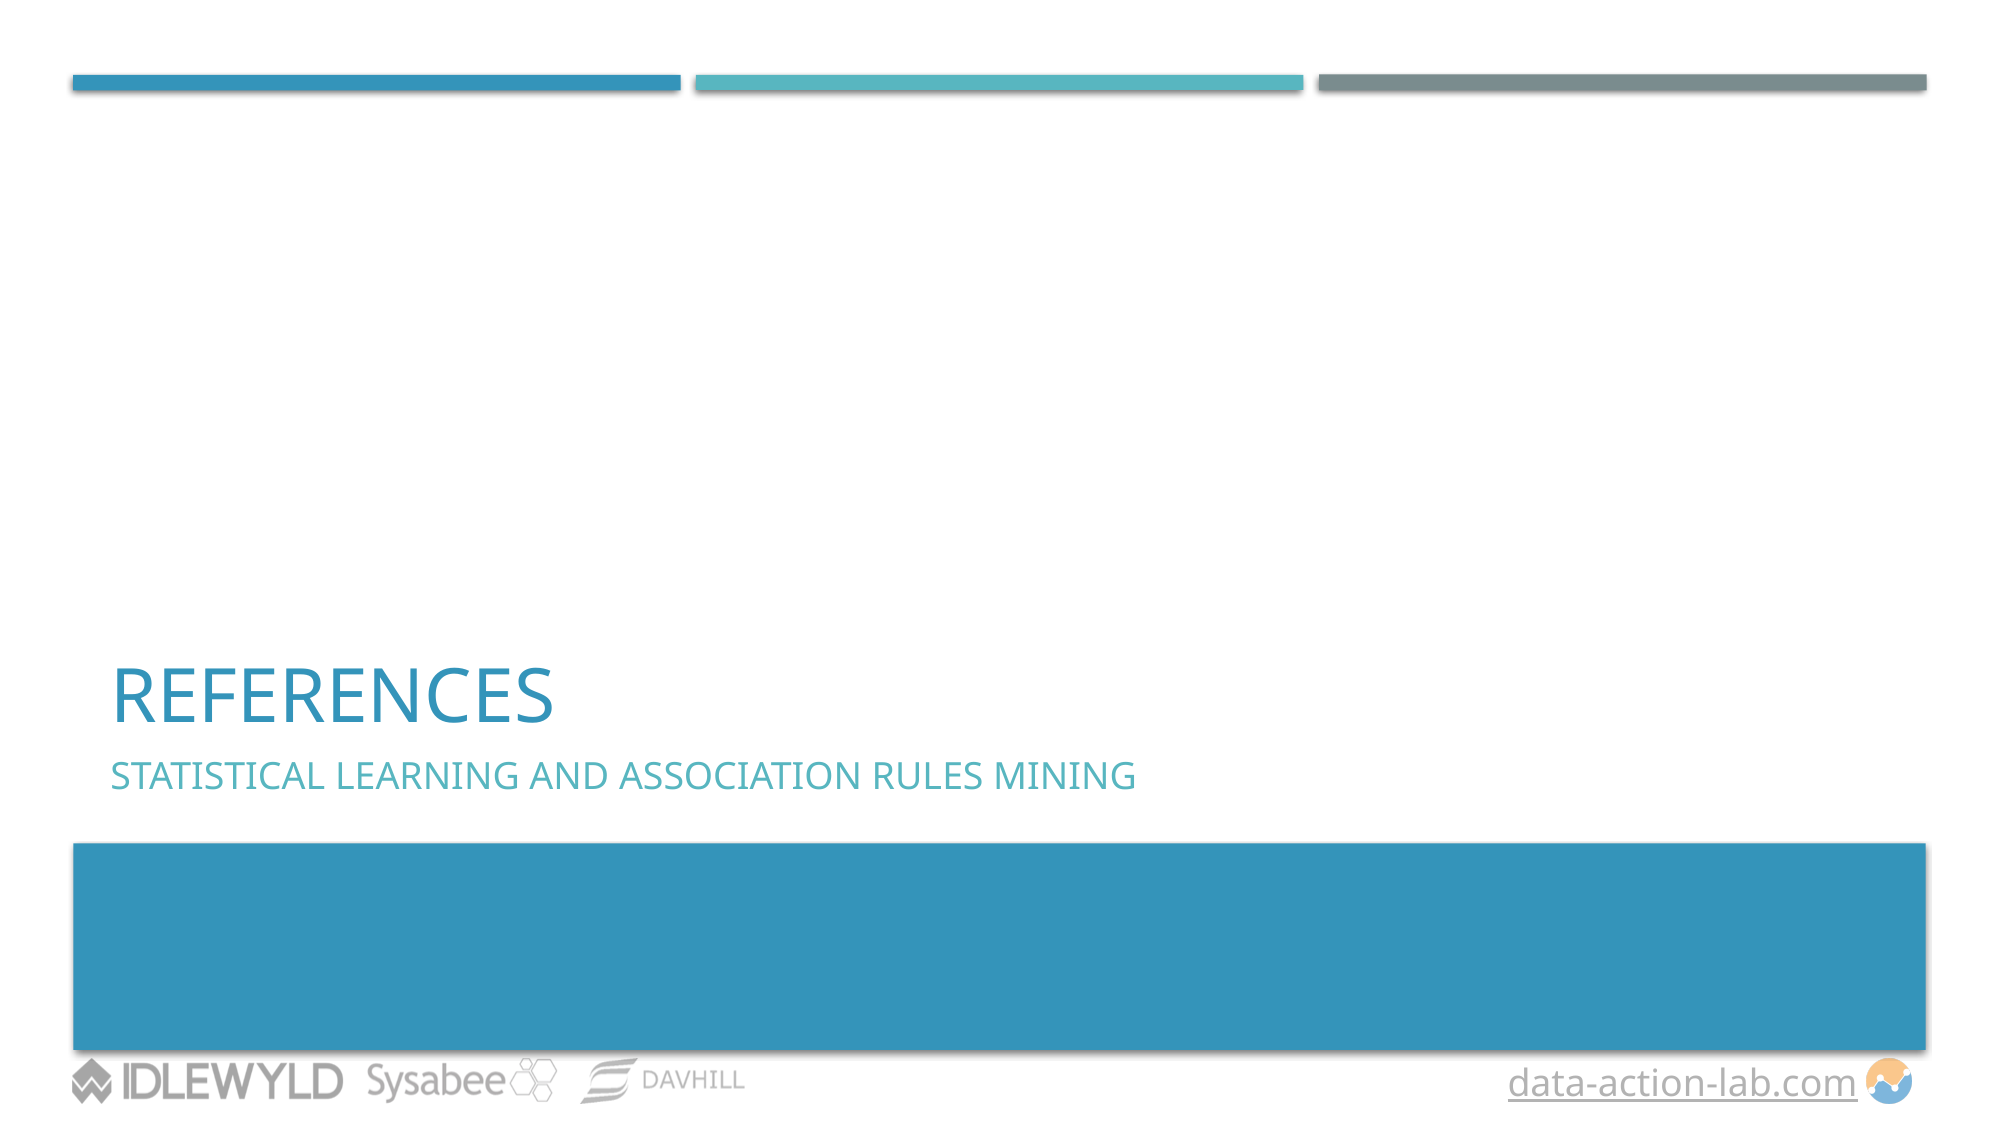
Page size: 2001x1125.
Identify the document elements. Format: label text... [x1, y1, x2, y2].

title References [95, 499, 1905, 744]
picture [72, 1058, 745, 1104]
list STATISTICAL LEARNING AND ASSOCIATION RULES MINING [95, 744, 1905, 844]
